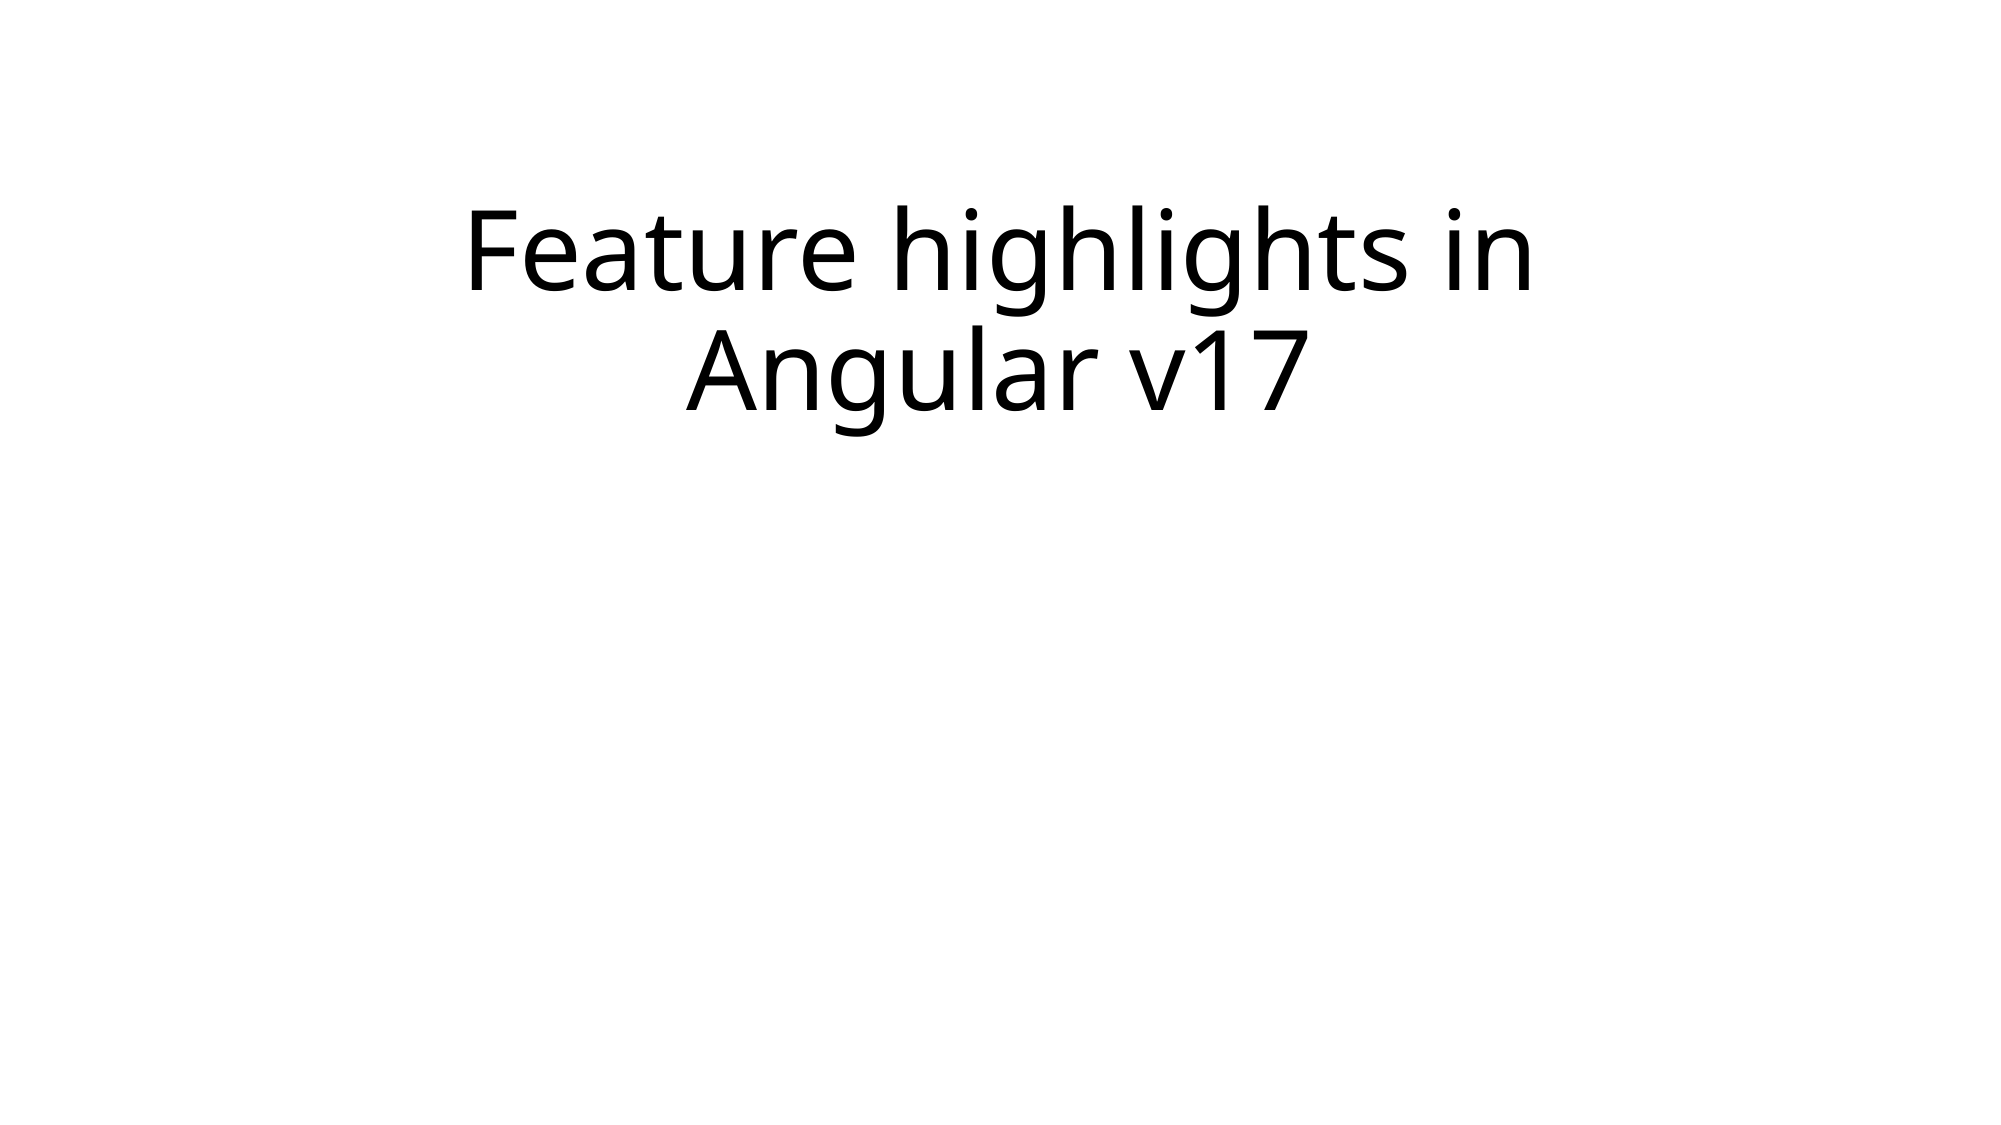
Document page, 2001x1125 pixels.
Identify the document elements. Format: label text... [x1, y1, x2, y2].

title Feature highlights in Angular v17 [249, 184, 1750, 576]
